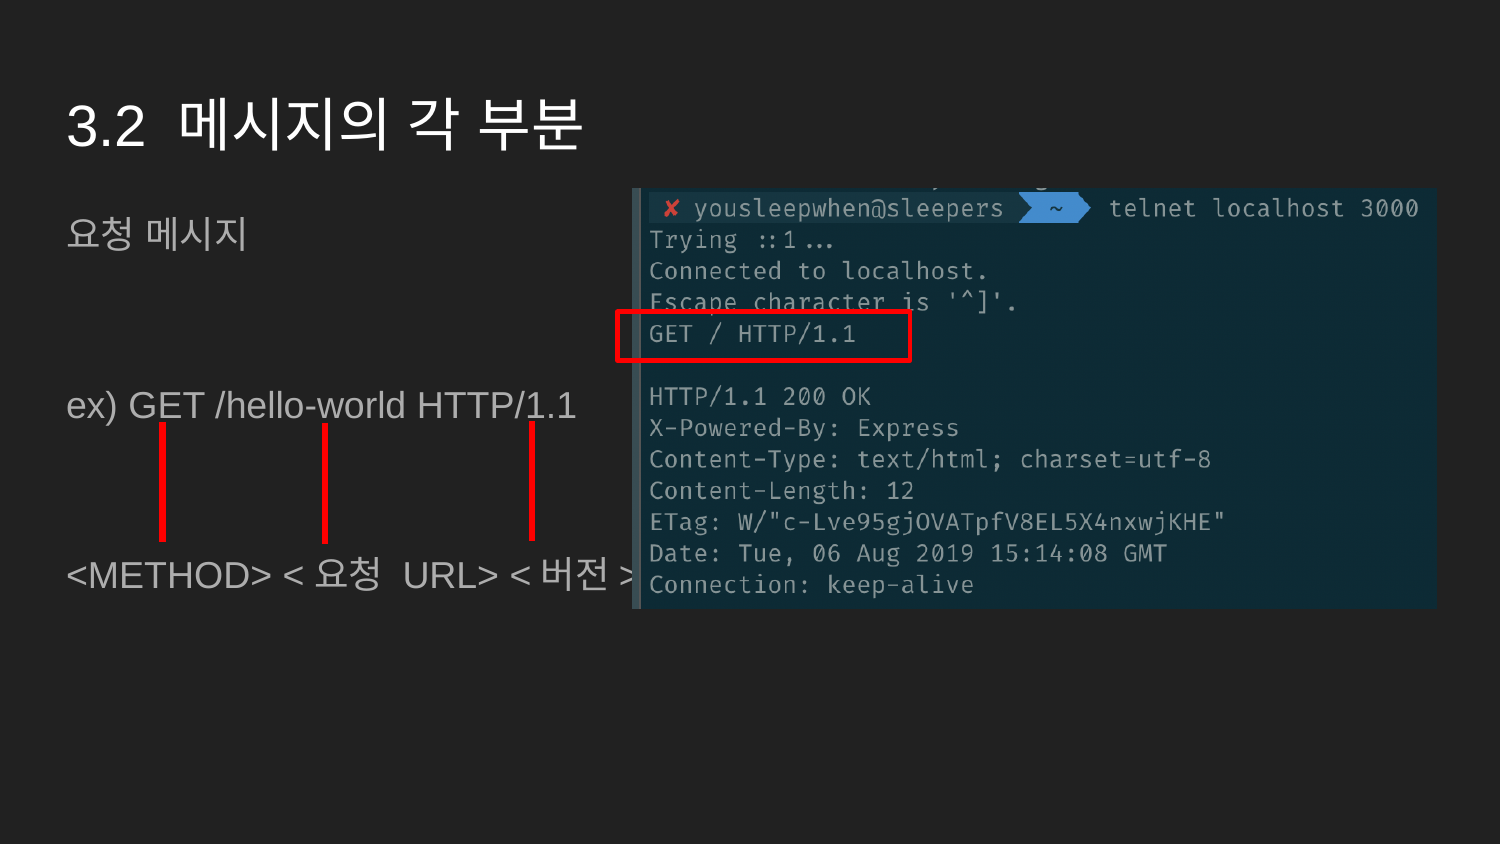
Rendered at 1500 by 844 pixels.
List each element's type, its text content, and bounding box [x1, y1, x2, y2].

text_box [617, 311, 627, 361]
title 3.2 메시지의 각 부분 [51, 72, 1449, 167]
list 요청 메시지 ex) GET /hello-world HTTP/1.1 <METHOD> <요청 URL> <버전> [51, 189, 1449, 750]
picture [632, 188, 1437, 609]
